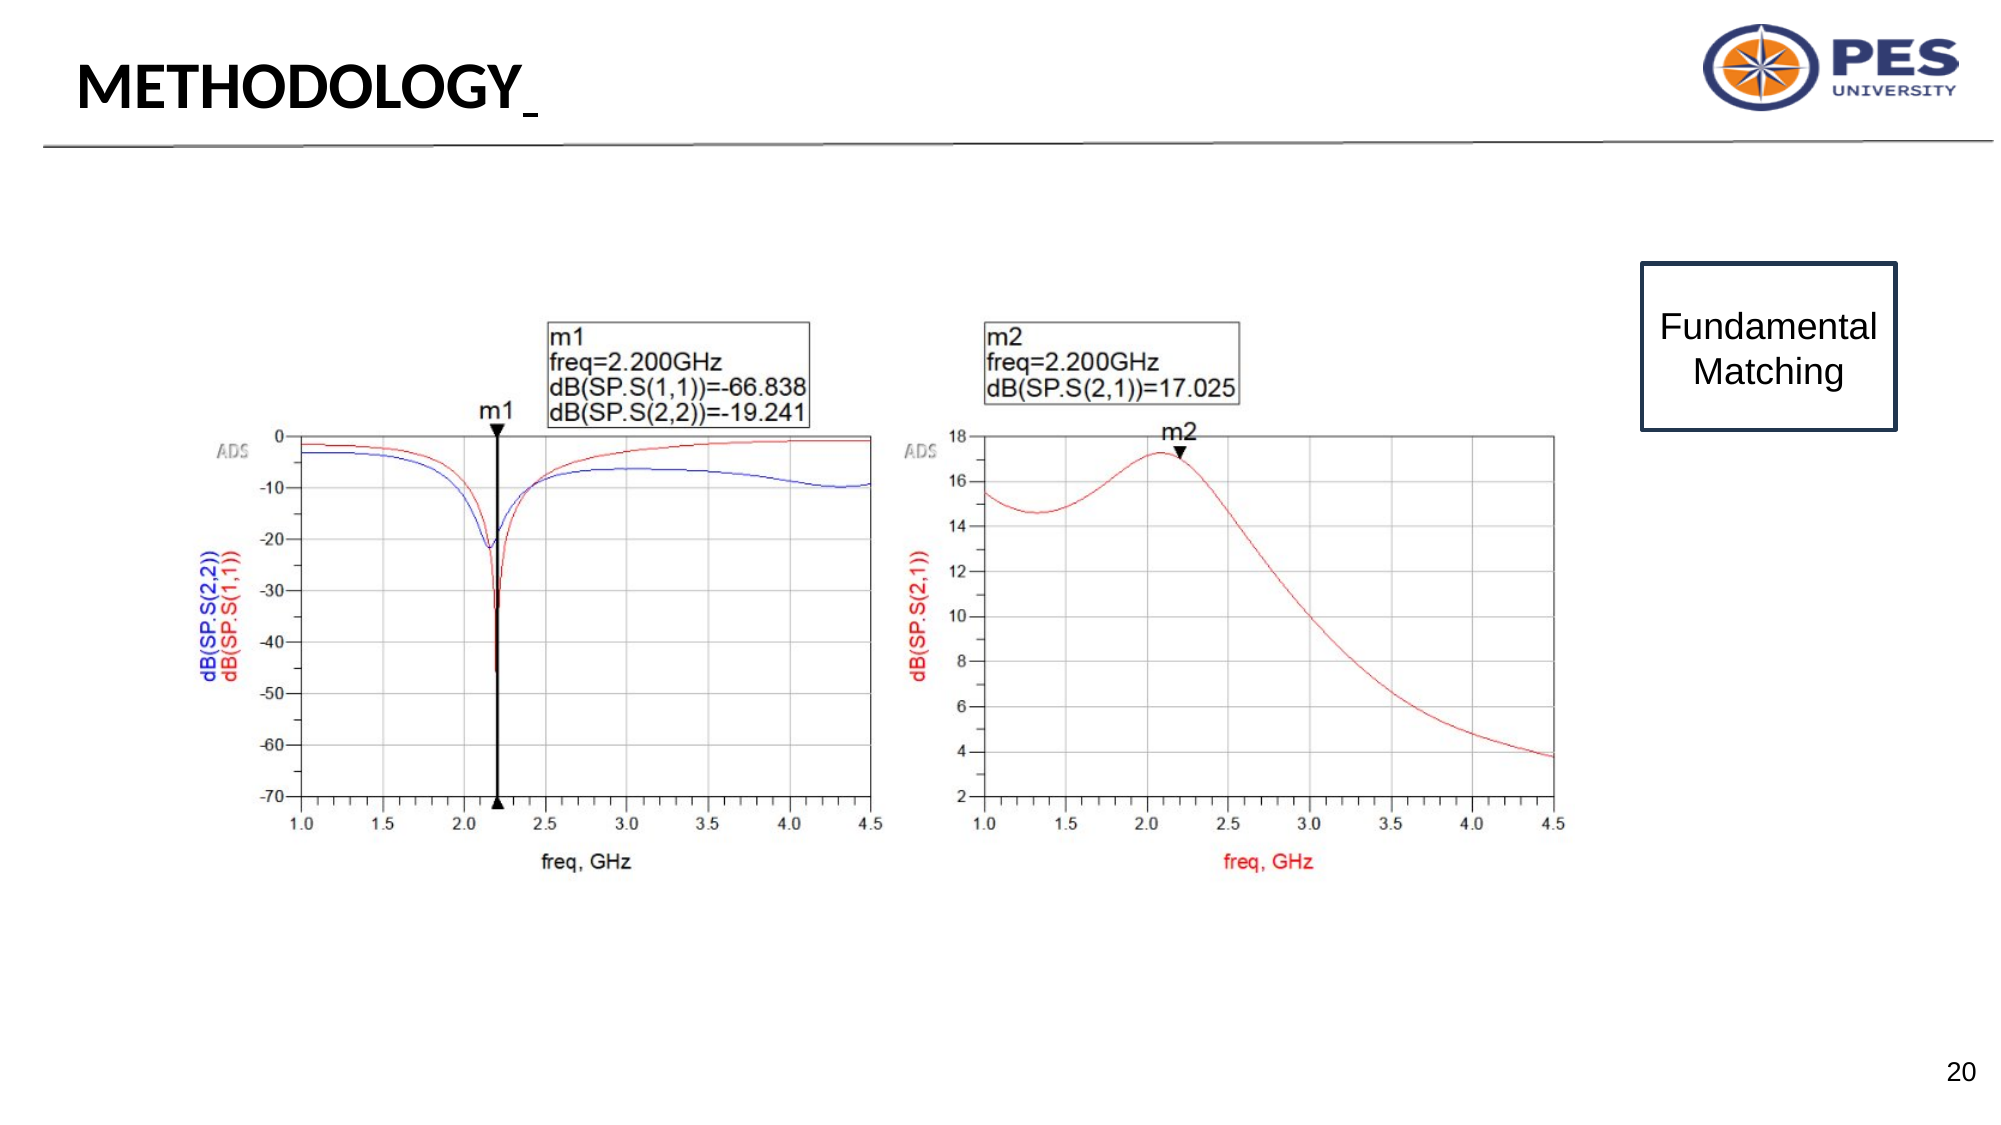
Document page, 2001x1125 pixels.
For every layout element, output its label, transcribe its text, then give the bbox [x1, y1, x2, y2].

picture [43, 140, 1994, 148]
picture [1703, 24, 1959, 114]
text_box METHODOLOGY [60, 42, 1279, 123]
text_box Fundamental Matching [1642, 263, 1896, 430]
picture [175, 312, 1576, 892]
slide_number 20 [1871, 1038, 1992, 1125]
